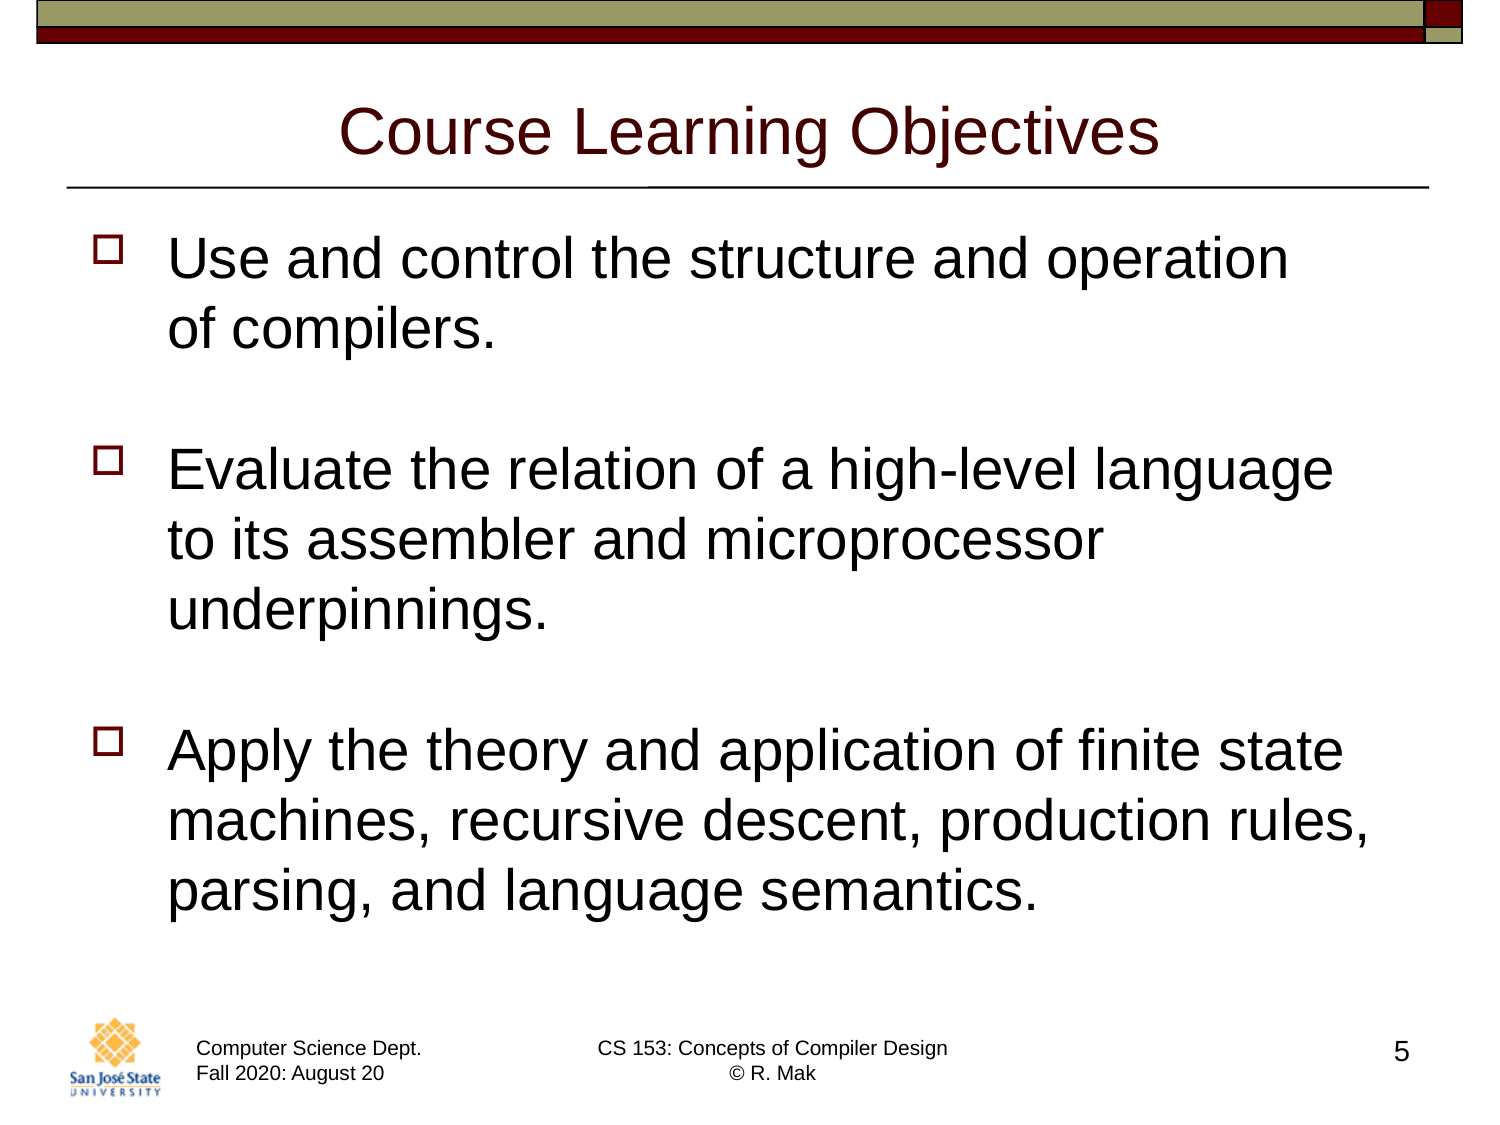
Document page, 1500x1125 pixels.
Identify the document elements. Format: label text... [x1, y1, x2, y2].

list Use and control the structure and operation of compilers. Evaluate the relation of a high-level language to its assembler and microprocessor underpinnings. Apply the theory and application of finite state machines, recursive descent, production rules, parsing, and language semantics. [75, 212, 1425, 1006]
picture [60, 1012, 166, 1112]
slide_number 5 [1320, 1025, 1425, 1100]
title Course Learning Objectives [75, 67, 1425, 175]
